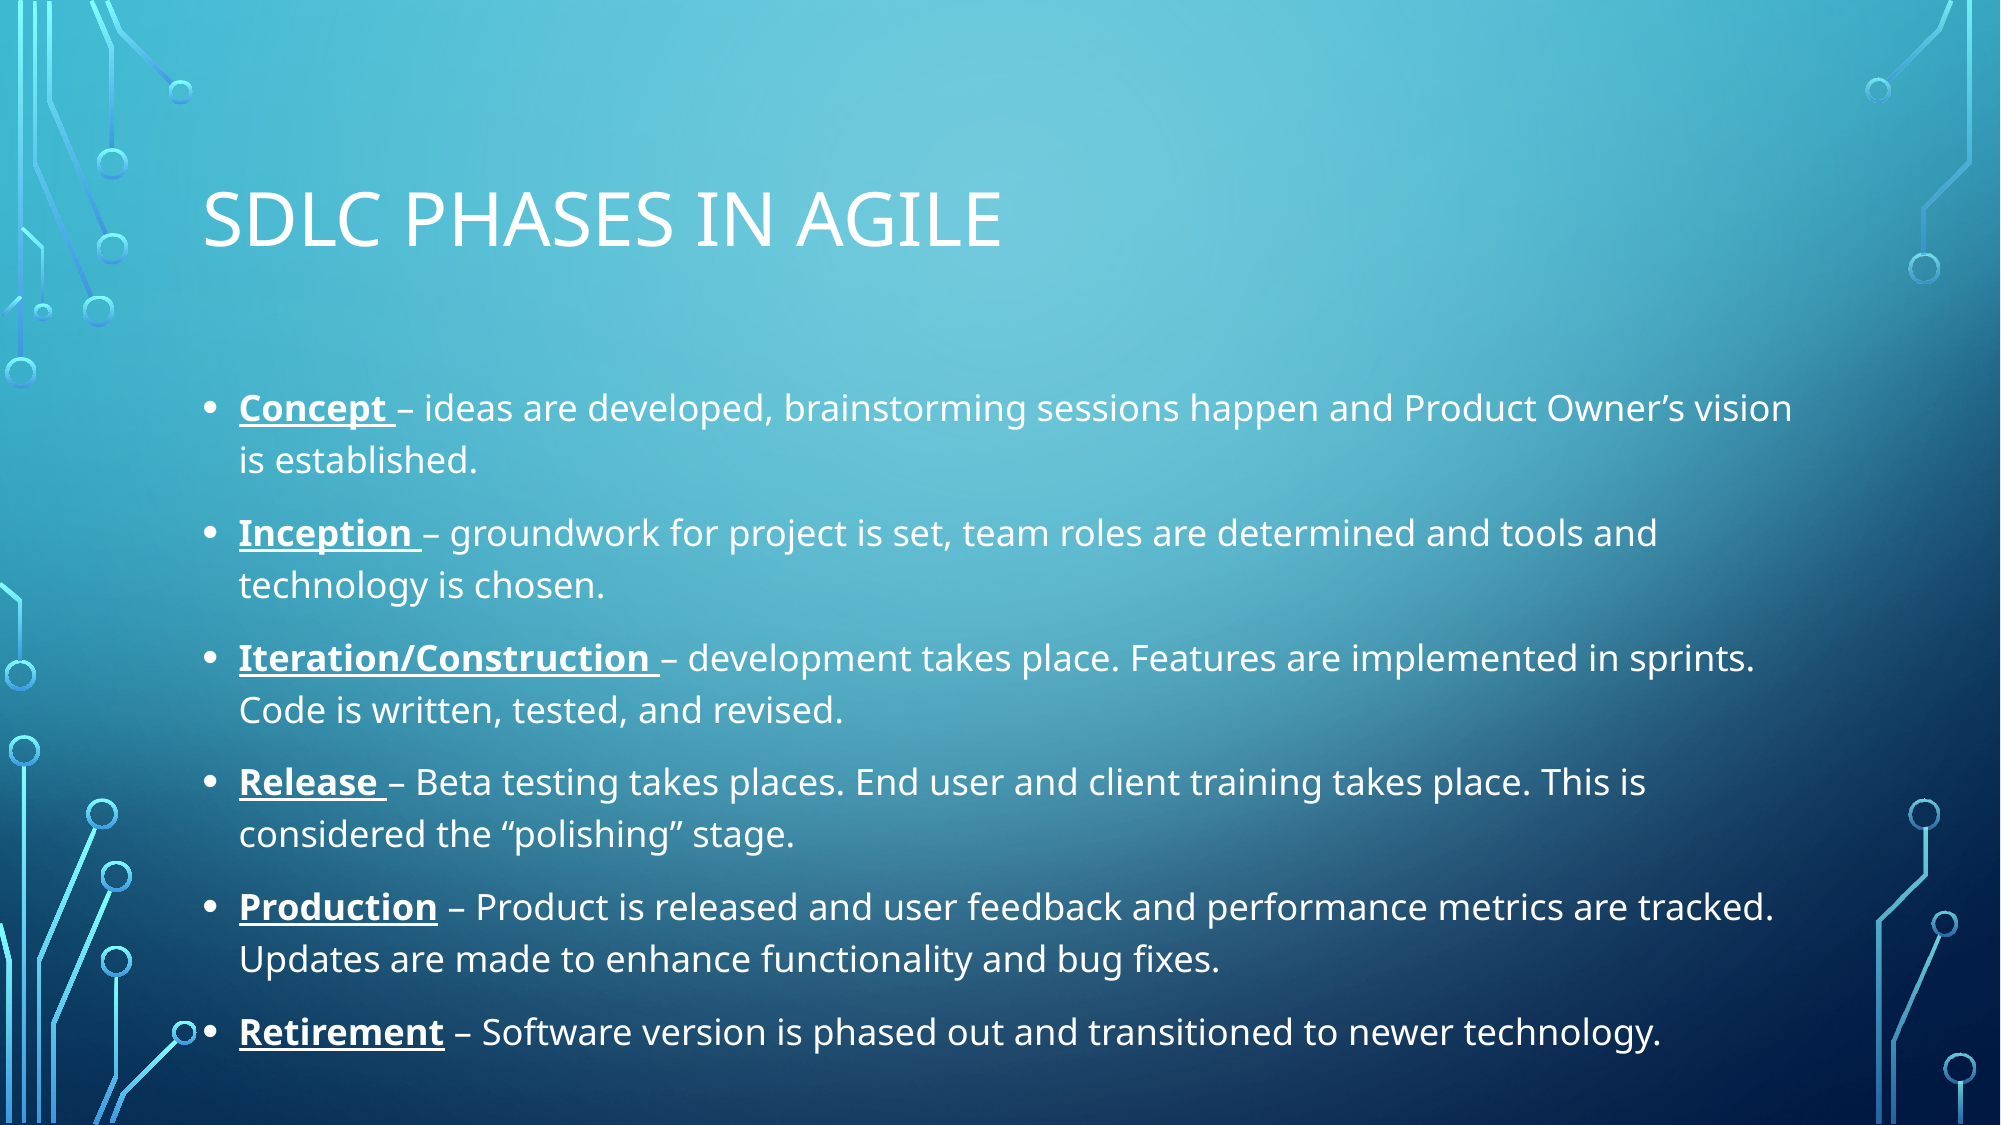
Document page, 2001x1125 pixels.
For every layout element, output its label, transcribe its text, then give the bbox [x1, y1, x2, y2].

list Concept – ideas are developed, brainstorming sessions happen and Product Owner’s vision is established. Inception – groundwork for project is set, team roles are determined and tools and technology is chosen. Iteration/Construction – development takes place. Features are implemented in sprints. Code is written, tested, and revised. Release – Beta testing takes places. End user and client training takes place. This is considered the “polishing” stage. Production – Product is released and user feedback and performance metrics are tracked. Updates are made to enhance functionality and bug fixes. Retirement – Software version is phased out and transitioned to newer technology. [187, 369, 1813, 1067]
title Sdlc phases in agile [187, 101, 1813, 344]
